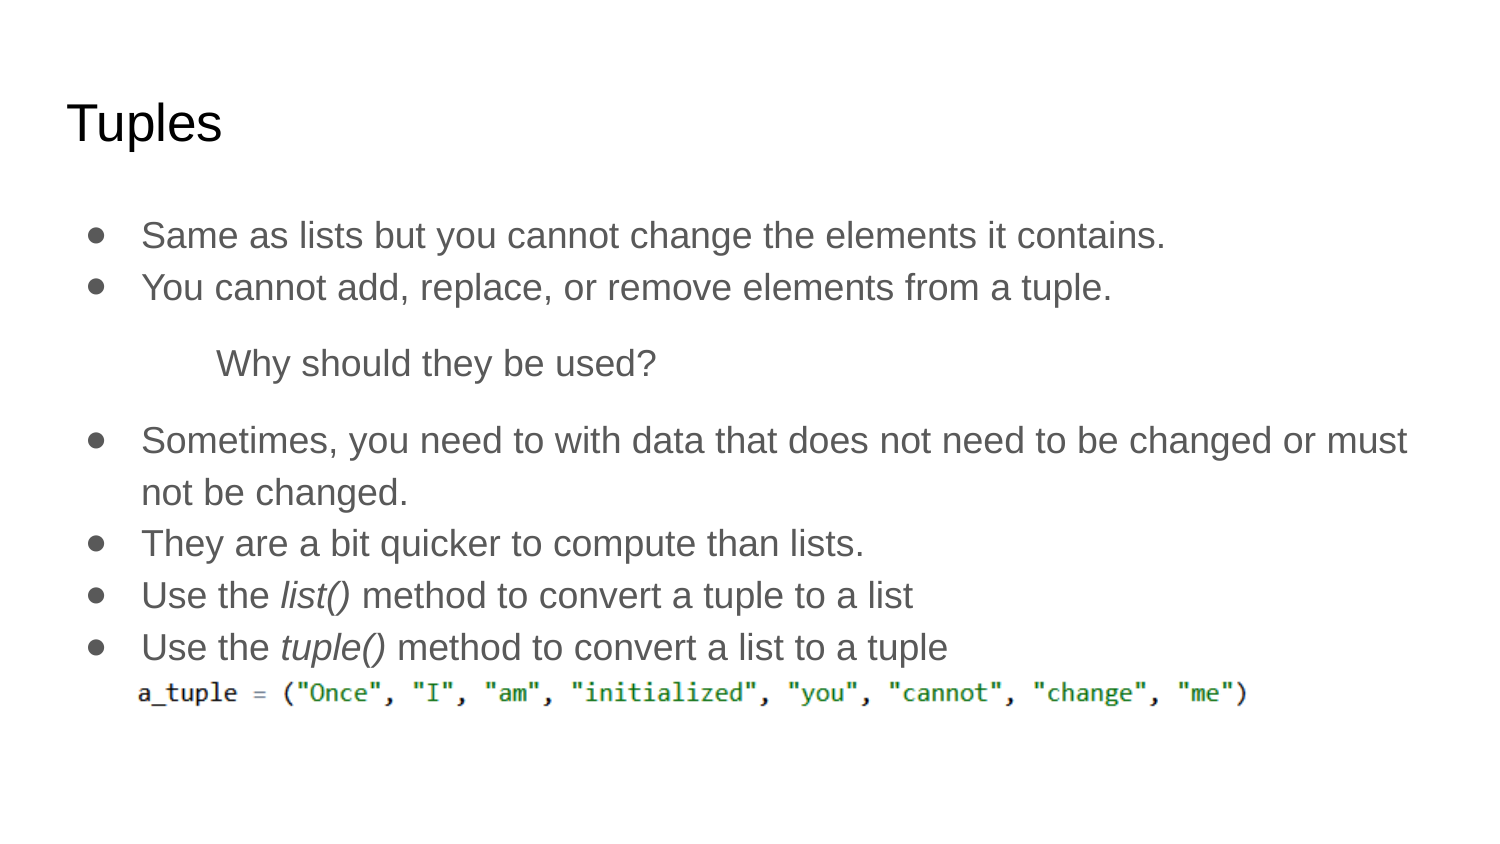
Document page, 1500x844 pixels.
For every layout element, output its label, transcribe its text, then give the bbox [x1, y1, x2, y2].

title Tuples [51, 72, 1449, 167]
list Same as lists but you cannot change the elements it contains. You cannot add, replace, or remove elements from a tuple. Why should they be used? Sometimes, you need to with data that does not need to be changed or must not be changed. They are a bit quicker to compute than lists. Use the list() method to convert a tuple to a list Use the tuple() method to convert a list to a tuple [51, 189, 1449, 750]
picture [132, 670, 1259, 711]
